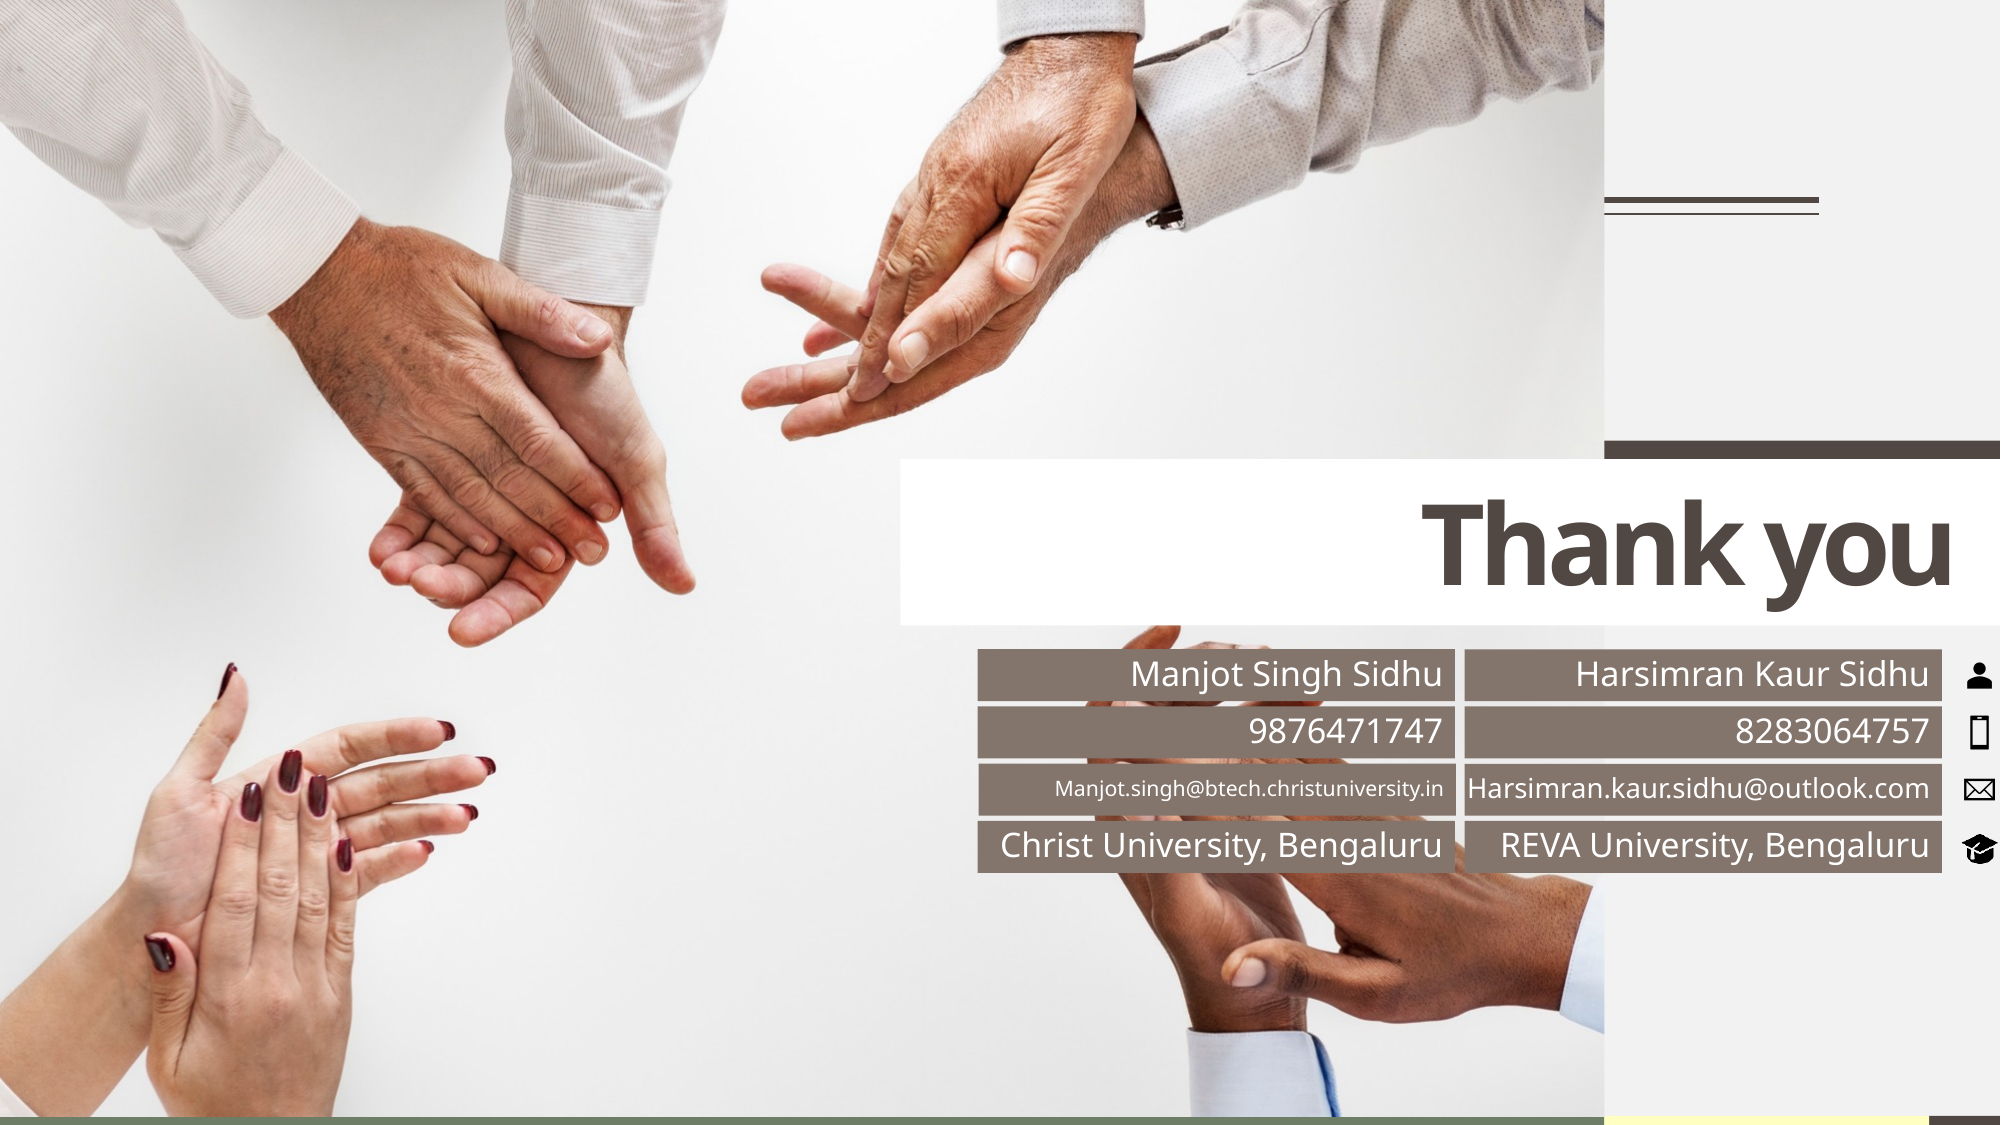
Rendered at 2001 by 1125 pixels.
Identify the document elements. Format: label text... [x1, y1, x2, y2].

title Thank you [1610, 459, 2000, 626]
list REVA University, Bengaluru [1610, 820, 1942, 873]
picture [1961, 714, 1998, 751]
picture [1961, 771, 1998, 808]
picture [1961, 657, 1998, 694]
picture [1959, 828, 2000, 869]
list Harsimran Kaur Sidhu [1610, 649, 1942, 702]
picture [0, 0, 1605, 1117]
list 8283064757 [1610, 706, 1942, 759]
list Harsimran.kaur.sidhu@outlook.com [1610, 763, 1942, 816]
